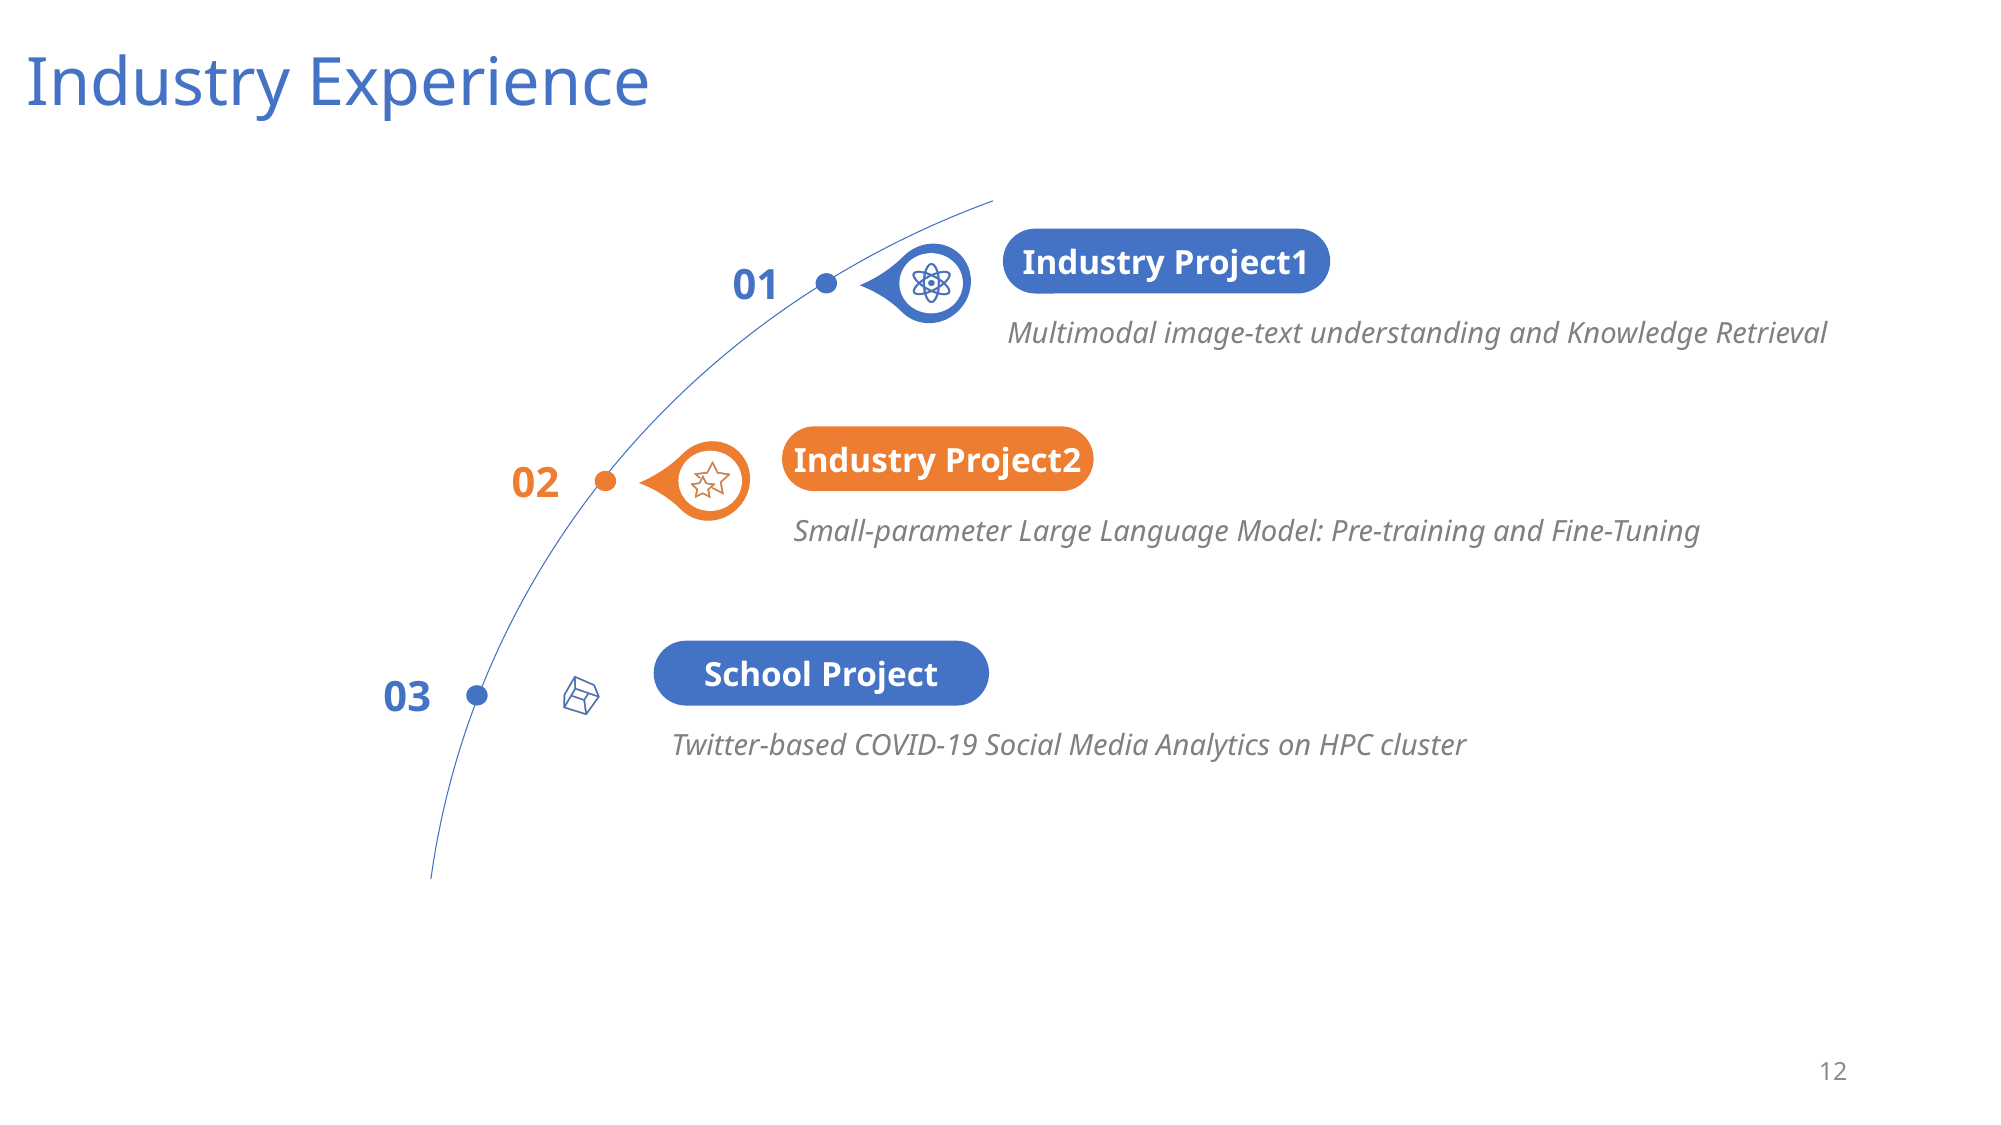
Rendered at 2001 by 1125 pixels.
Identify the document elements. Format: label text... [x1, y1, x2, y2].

text_box Industry Experience [11, 31, 668, 127]
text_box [366, 195, 1833, 945]
slide_number 12 [1412, 1042, 1863, 1103]
